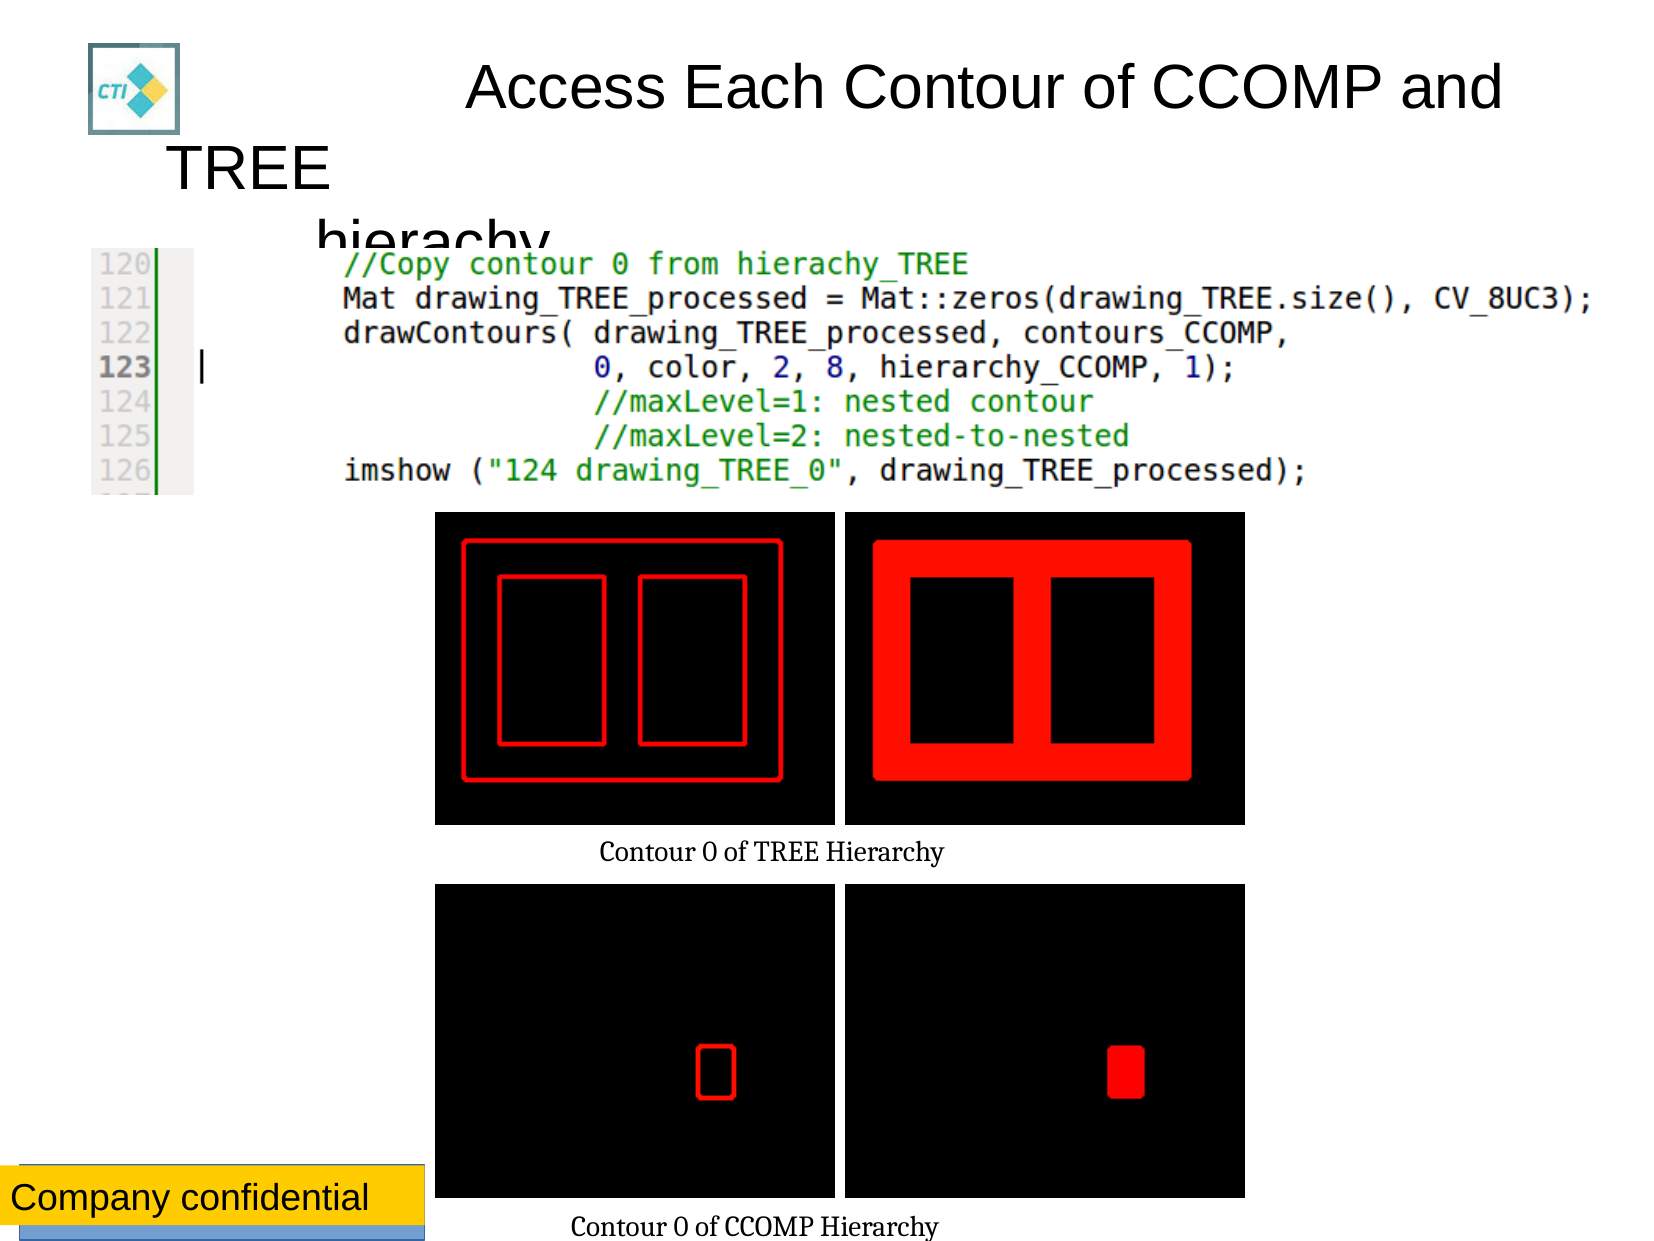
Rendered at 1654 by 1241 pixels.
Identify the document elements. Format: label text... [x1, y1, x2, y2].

picture [88, 43, 181, 135]
text_box [19, 1226, 425, 1241]
picture [844, 884, 1246, 1198]
picture [91, 247, 1621, 496]
text_box Company confidential [0, 1165, 425, 1226]
text_box Contour 0 of CCOMP Hierarchy [556, 1203, 1035, 1241]
picture [434, 512, 836, 826]
picture [434, 884, 836, 1198]
text_box Contour 0 of TREE Hierarchy [585, 830, 1032, 875]
text_box Access Each Contour of CCOMP and TREE hierachy [165, 49, 1641, 245]
picture [844, 512, 1246, 826]
